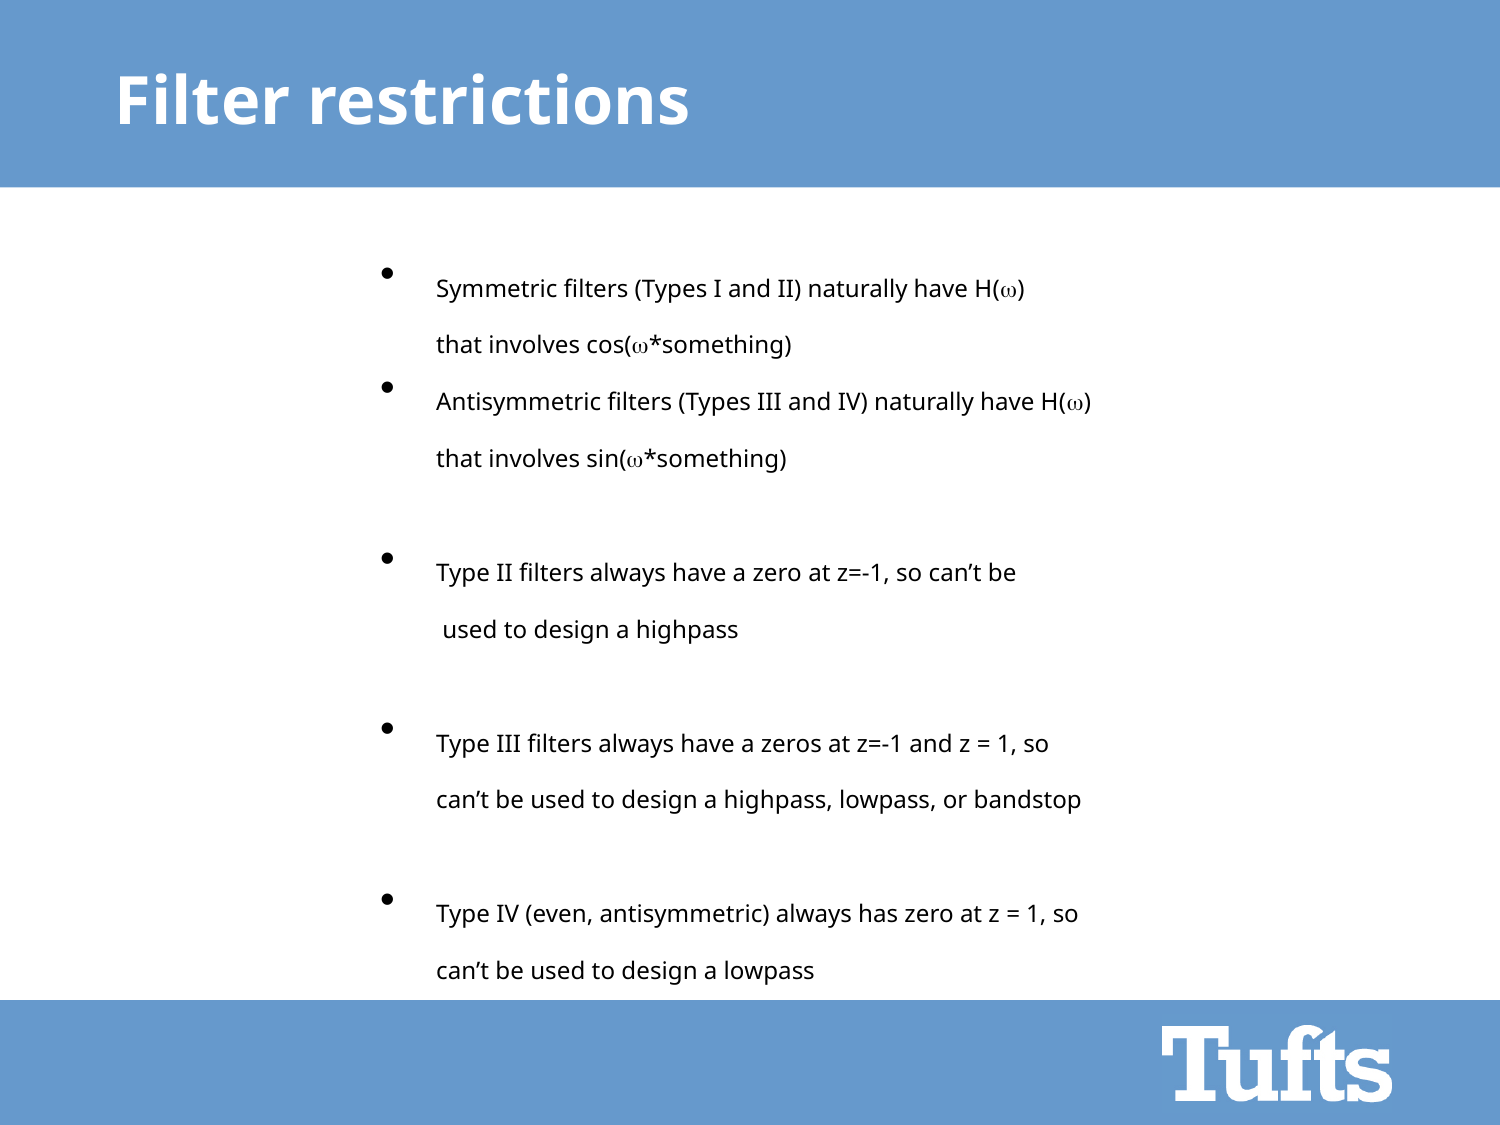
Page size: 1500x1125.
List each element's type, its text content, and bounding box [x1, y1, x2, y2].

picture [1162, 1014, 1392, 1113]
text_box Symmetric filters (Types I and II) naturally have H(w) that involves cos(w*something) Antisymmetric filters (Types III and IV) naturally have H(w) that involves sin(w*something) Type II filters always have a zero at z=-1, so can’t be used to design a highpass Type III filters always have a zeros at z=-1 and z = 1, so can’t be used to design a highpass, lowpass, or bandstop Type IV (even, antisymmetric) always has zero at z = 1, so can’t be used to design a lowpass [365, 237, 1113, 1106]
title Filter restrictions [99, 50, 1375, 125]
